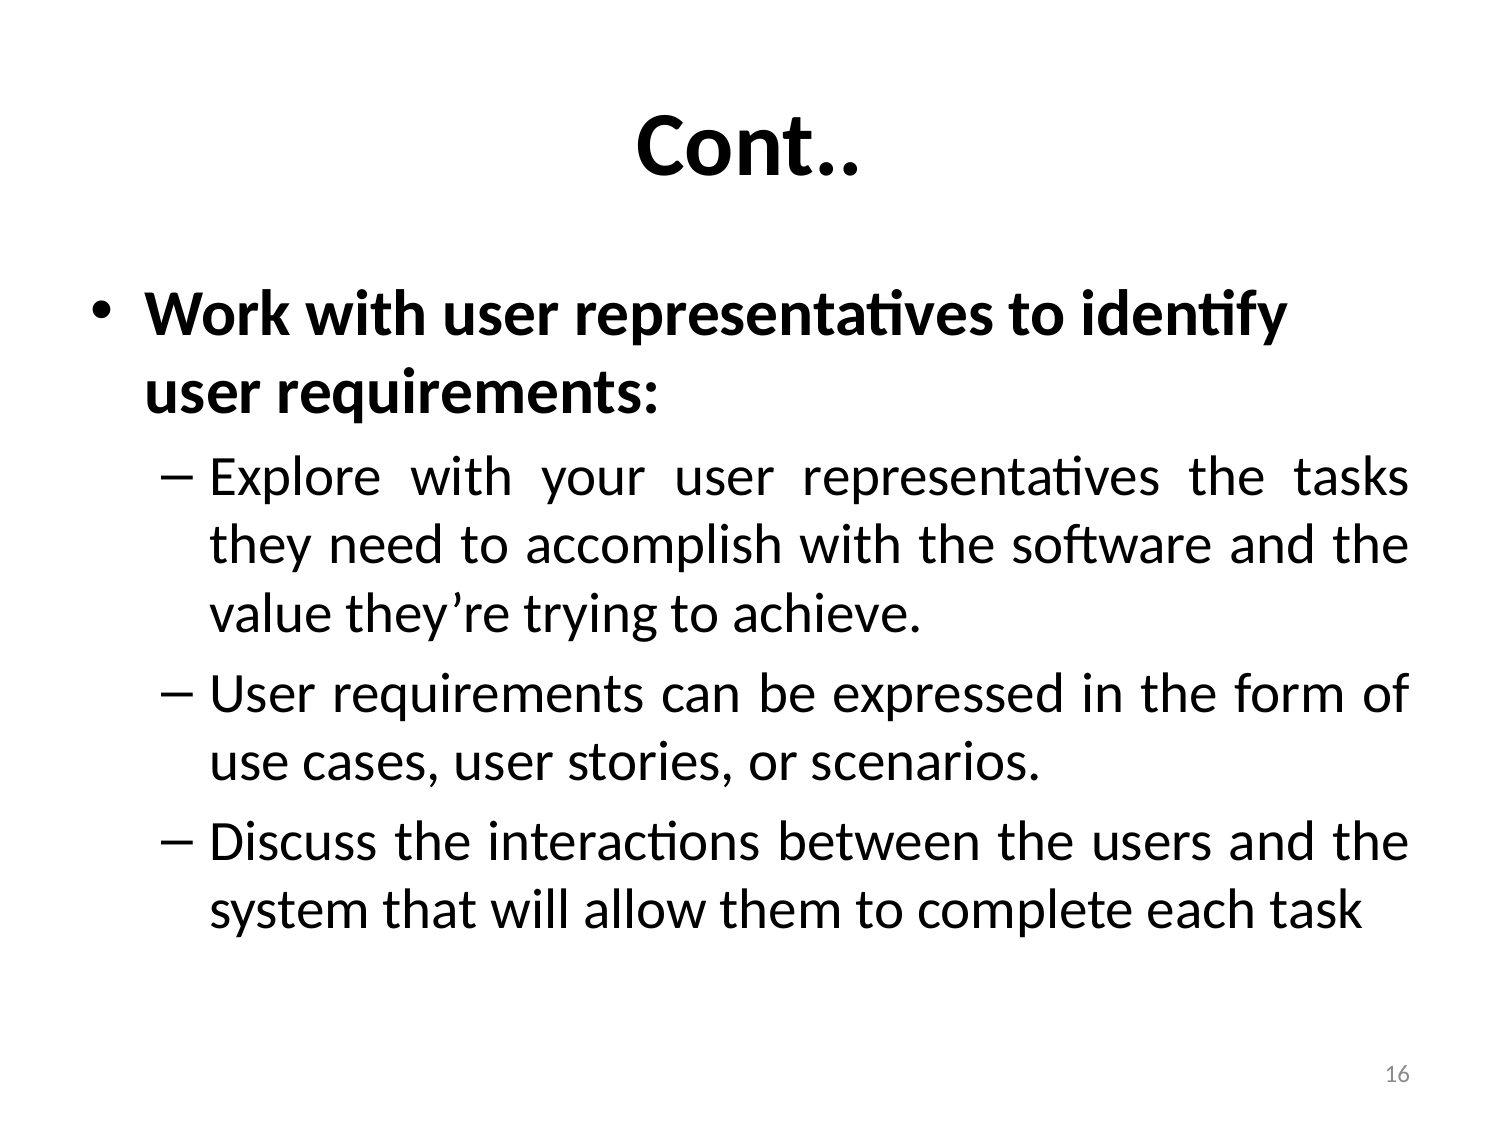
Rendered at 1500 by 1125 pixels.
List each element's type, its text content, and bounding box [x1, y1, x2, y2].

slide_number 16 [1074, 1042, 1425, 1103]
title Cont.. [75, 45, 1425, 233]
list Work with user representatives to identify user requirements: Explore with your user representatives the tasks they need to accomplish with the software and the value they’re trying to achieve. User requirements can be expressed in the form of use cases, user stories, or scenarios. Discuss the interactions between the users and the system that will allow them to complete each task [75, 262, 1425, 1005]
